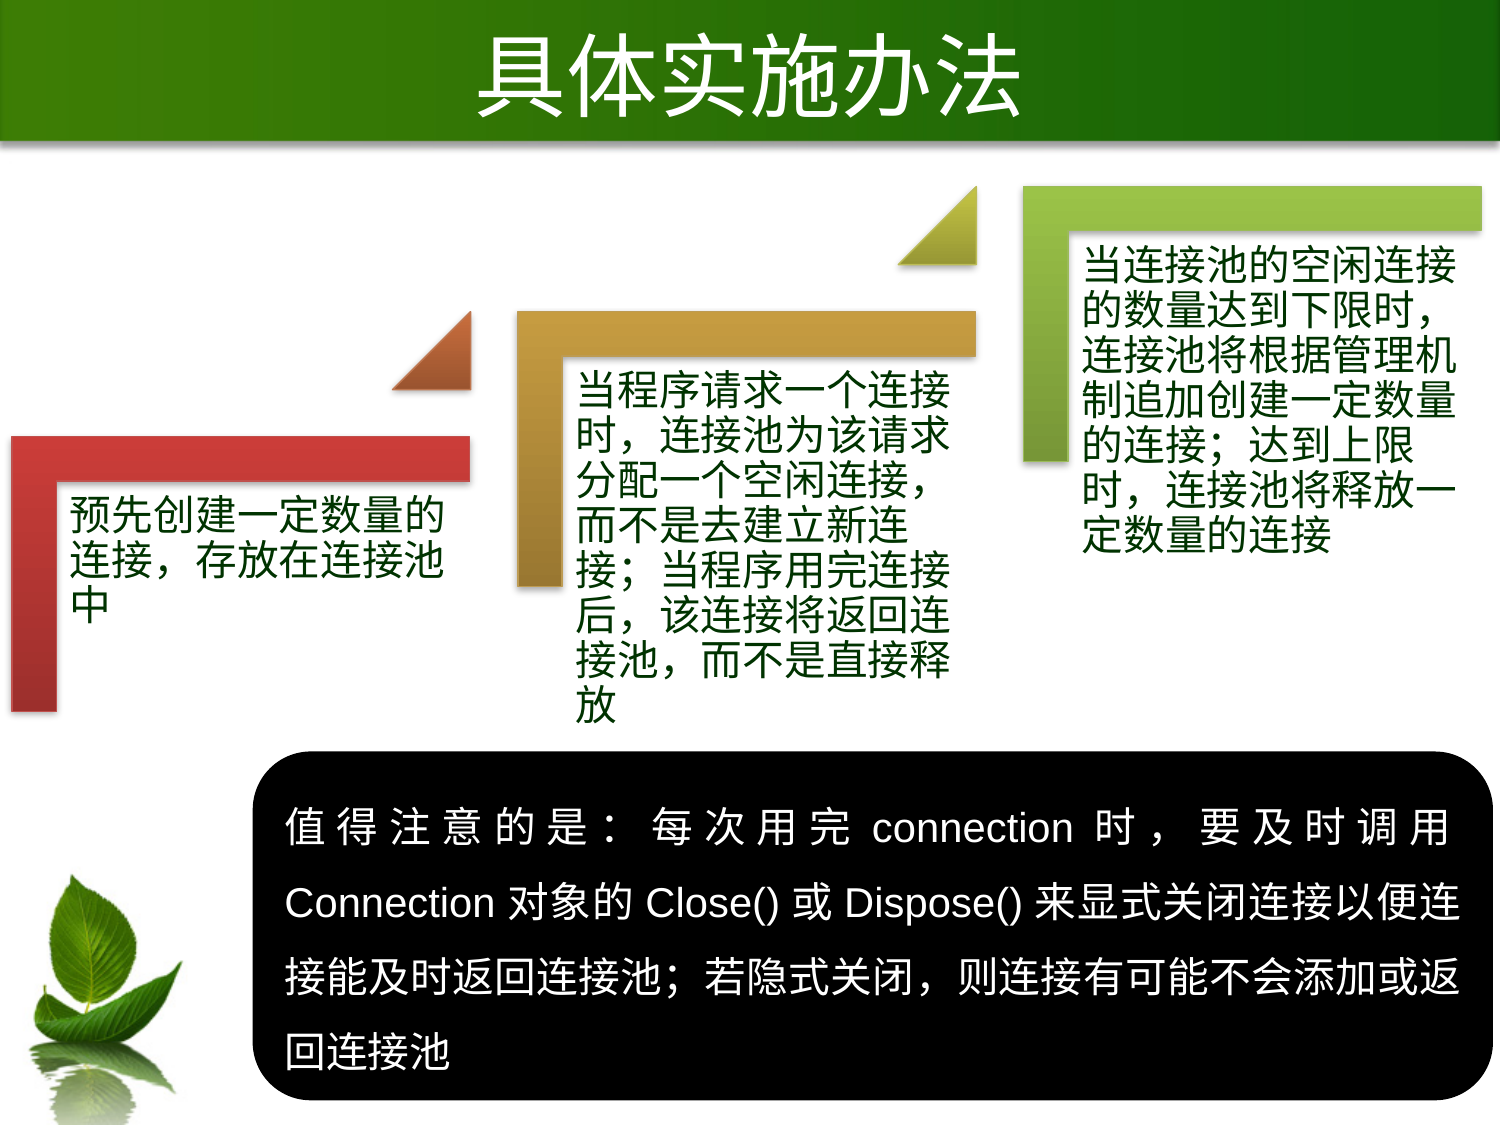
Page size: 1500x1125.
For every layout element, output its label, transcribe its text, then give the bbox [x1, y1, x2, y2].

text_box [11, 160, 1483, 871]
text_box 值得注意的是：每次用完connection时，要及时调用Connection对象的Close()或Dispose()来显式关闭连接以便连接能及时返回连接池；若隐式关闭，则连接有可能不会添加或返回连接池 [252, 786, 1493, 1101]
title 具体实施办法 [5, 9, 1495, 138]
picture [0, 0, 1500, 1125]
